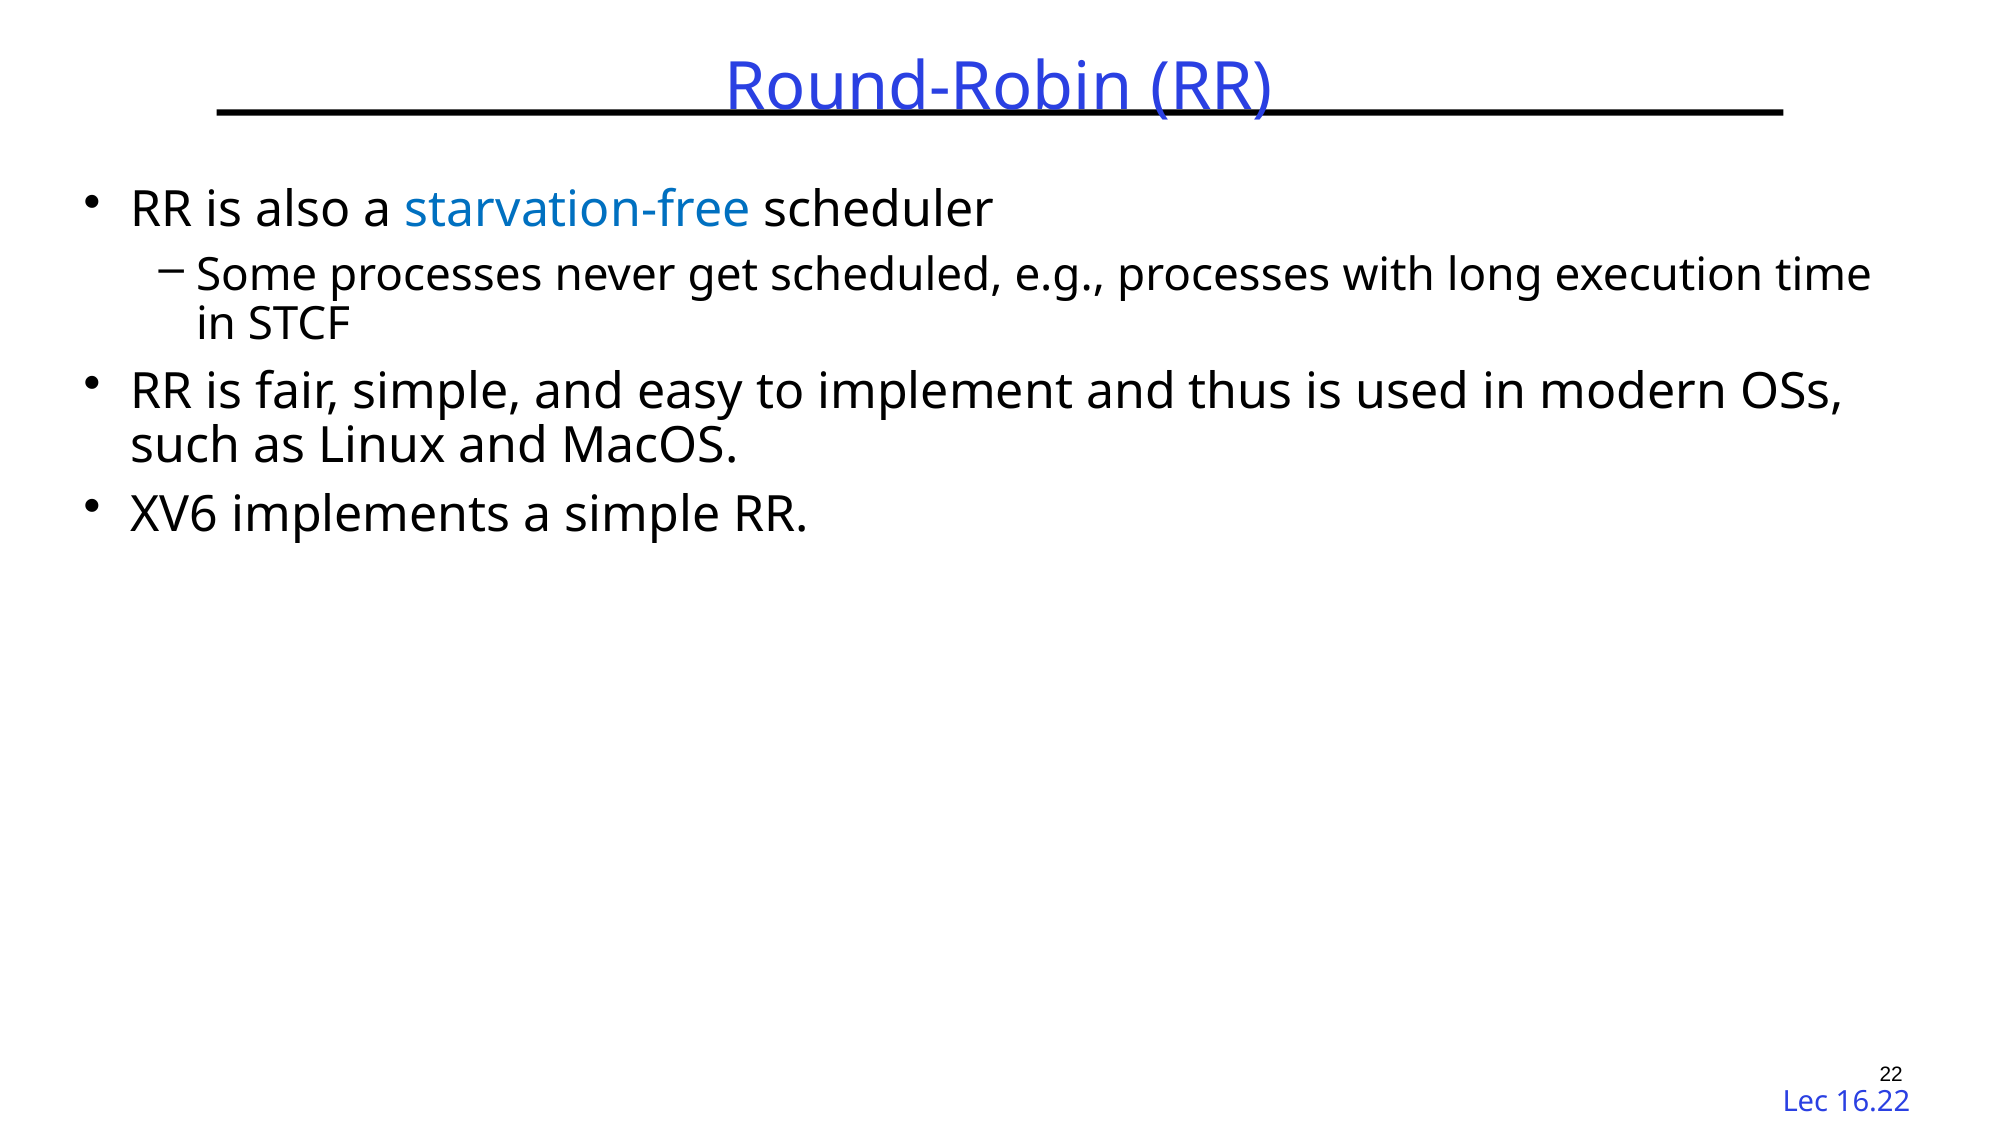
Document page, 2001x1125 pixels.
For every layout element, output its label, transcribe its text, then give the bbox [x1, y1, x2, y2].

list RR is also a starvation-free scheduler Some processes never get scheduled, e.g., processes with long execution time in STCF RR is fair, simple, and easy to implement and thus is used in modern OSs, such as Linux and MacOS. XV6 implements a simple RR. [68, 176, 1929, 1019]
title Round-Robin (RR) [68, 45, 1929, 133]
